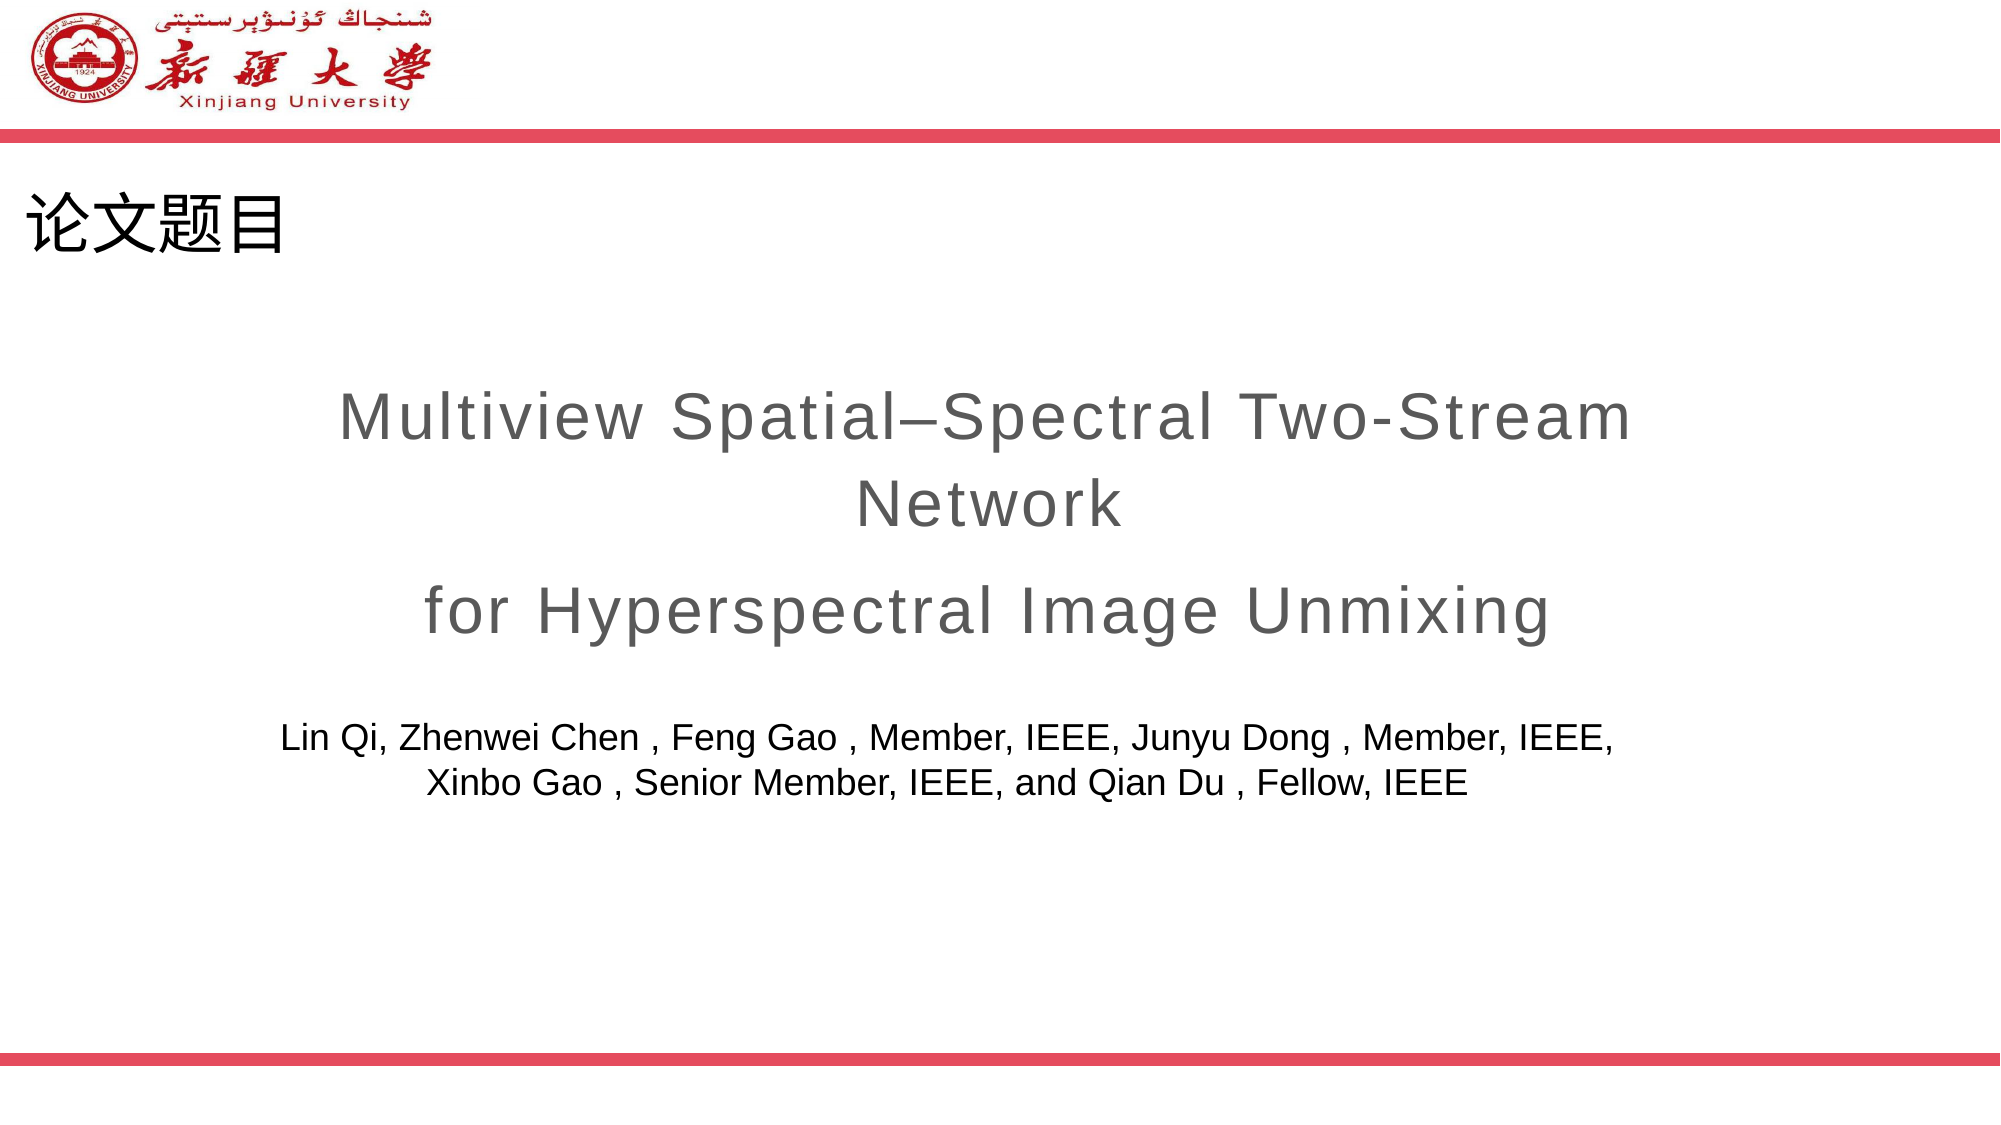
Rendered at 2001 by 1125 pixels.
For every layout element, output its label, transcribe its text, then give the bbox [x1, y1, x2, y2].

text_box [0, 129, 2000, 143]
picture [0, 0, 482, 131]
subtitle Multiview Spatial–Spectral Two-Stream Network for Hyperspectral Image Unmixing [196, 357, 1781, 658]
text_box 论文题目 [9, 174, 430, 261]
text_box [0, 1053, 2000, 1066]
text_box Lin Qi, Zhenwei Chen , Feng Gao , Member, IEEE, Junyu Dong , Member, IEEE, Xinbo Gao , Senior Member, IEEE, and Qian Du , Fellow, IEEE [147, 705, 1749, 883]
